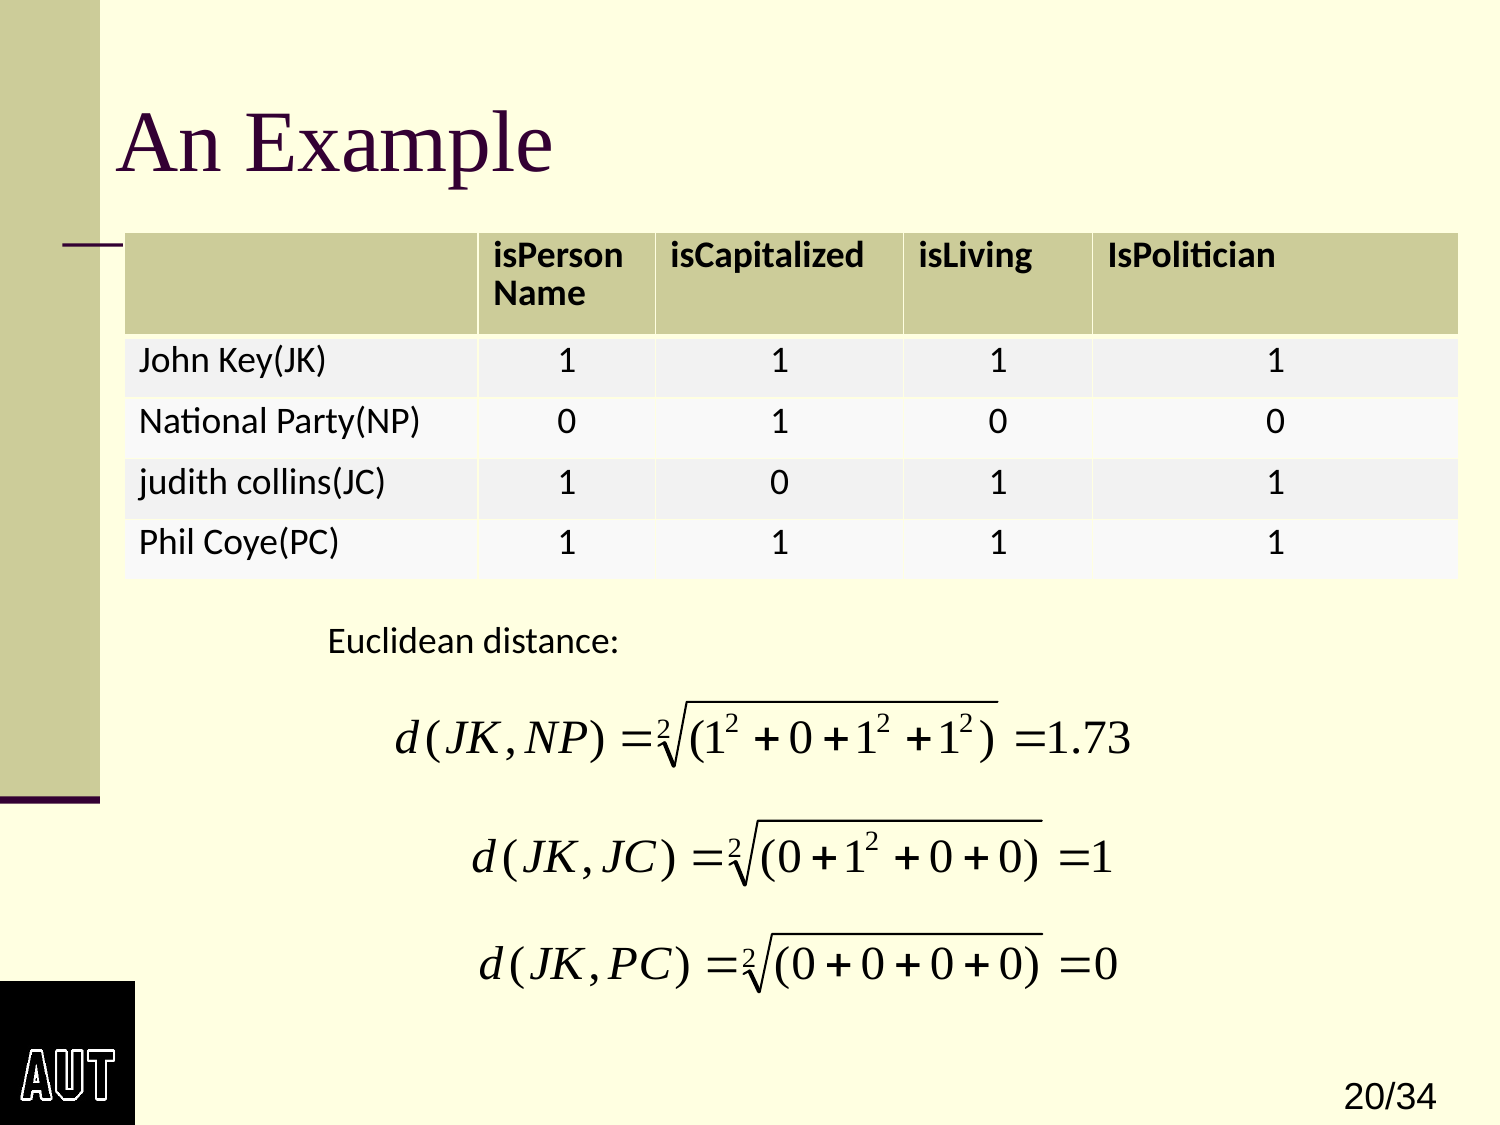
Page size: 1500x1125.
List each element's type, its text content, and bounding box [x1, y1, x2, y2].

table_header isLiving [904, 233, 1092, 334]
title An Example [100, 42, 1451, 231]
table_cell 0 [479, 399, 655, 458]
table_cell 1 [656, 399, 903, 458]
table_cell 0 [656, 459, 903, 519]
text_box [387, 689, 1138, 778]
table_cell 1 [656, 339, 903, 397]
table_cell 1 [1093, 339, 1458, 397]
table_cell 0 [904, 399, 1092, 458]
picture [0, 981, 135, 1125]
table_cell 1 [1093, 520, 1458, 579]
table_cell National Party(NP) [125, 399, 477, 458]
table_cell Phil Coye(PC) [125, 520, 477, 579]
table_header [125, 233, 477, 334]
table_cell 1 [479, 339, 655, 397]
table_header IsPolitician [1093, 233, 1458, 334]
table_cell 1 [904, 339, 1092, 397]
table_cell 1 [656, 520, 903, 579]
table_cell 1 [904, 520, 1092, 579]
table_cell 0 [1093, 399, 1458, 458]
table_header isPersonName [479, 233, 655, 334]
table_cell 1 [479, 459, 655, 519]
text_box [471, 923, 1128, 1004]
text_box Euclidean distance: [312, 608, 644, 669]
table_cell judith collins(JC) [125, 459, 477, 519]
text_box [464, 808, 1121, 897]
table_cell 1 [1093, 459, 1458, 519]
table_header isCapitalized [656, 233, 903, 334]
table_cell 1 [904, 459, 1092, 519]
table_cell John Key(JK) [125, 339, 477, 397]
table_cell 1 [479, 520, 655, 579]
